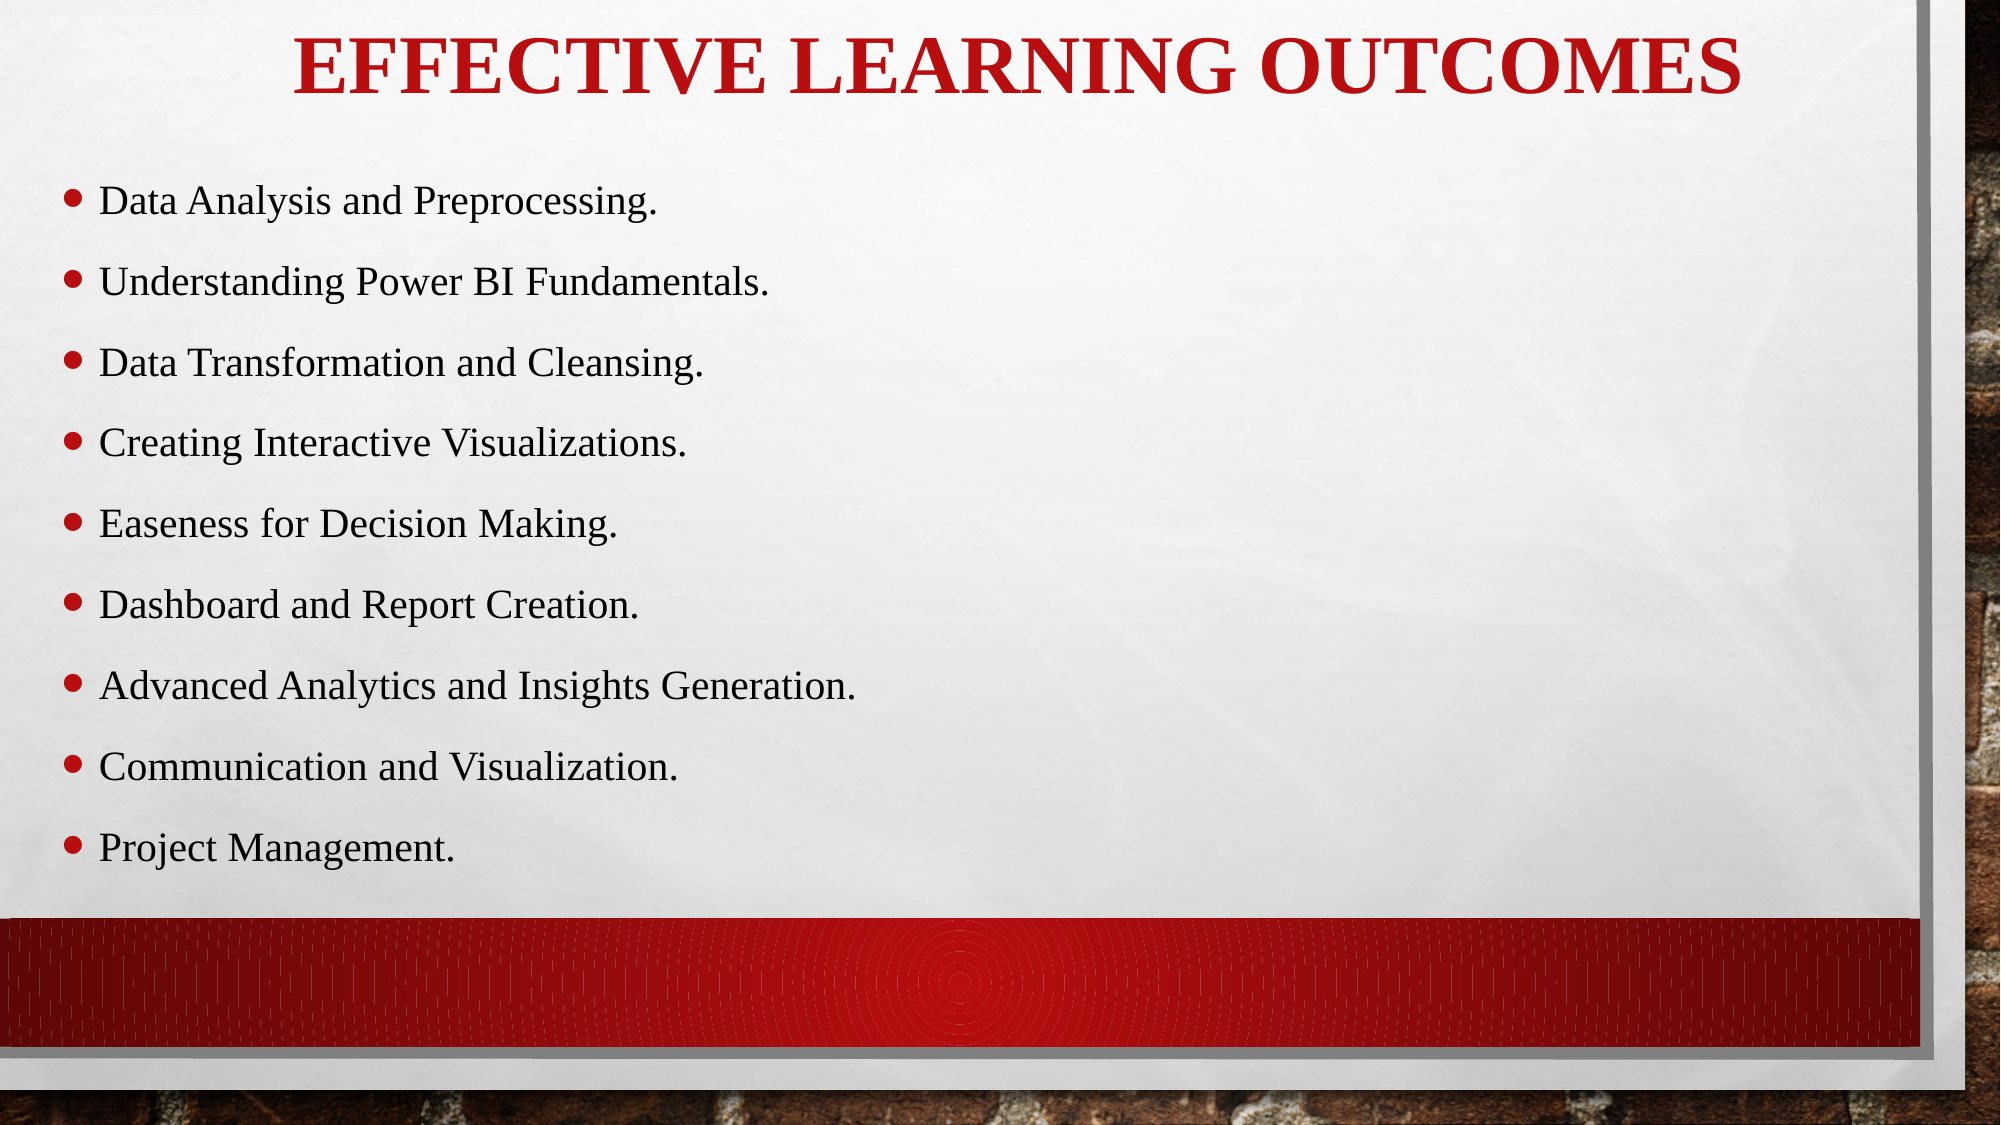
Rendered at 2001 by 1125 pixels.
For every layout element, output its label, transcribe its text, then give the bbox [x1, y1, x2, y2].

list Data Analysis and Preprocessing. Understanding Power BI Fundamentals. Data Transformation and Cleansing. Creating Interactive Visualizations. Easeness for Decision Making. Dashboard and Report Creation. Advanced Analytics and Insights Generation. Communication and Visualization. Project Management. [46, 0, 1881, 1045]
picture [0, 0, 2000, 1125]
